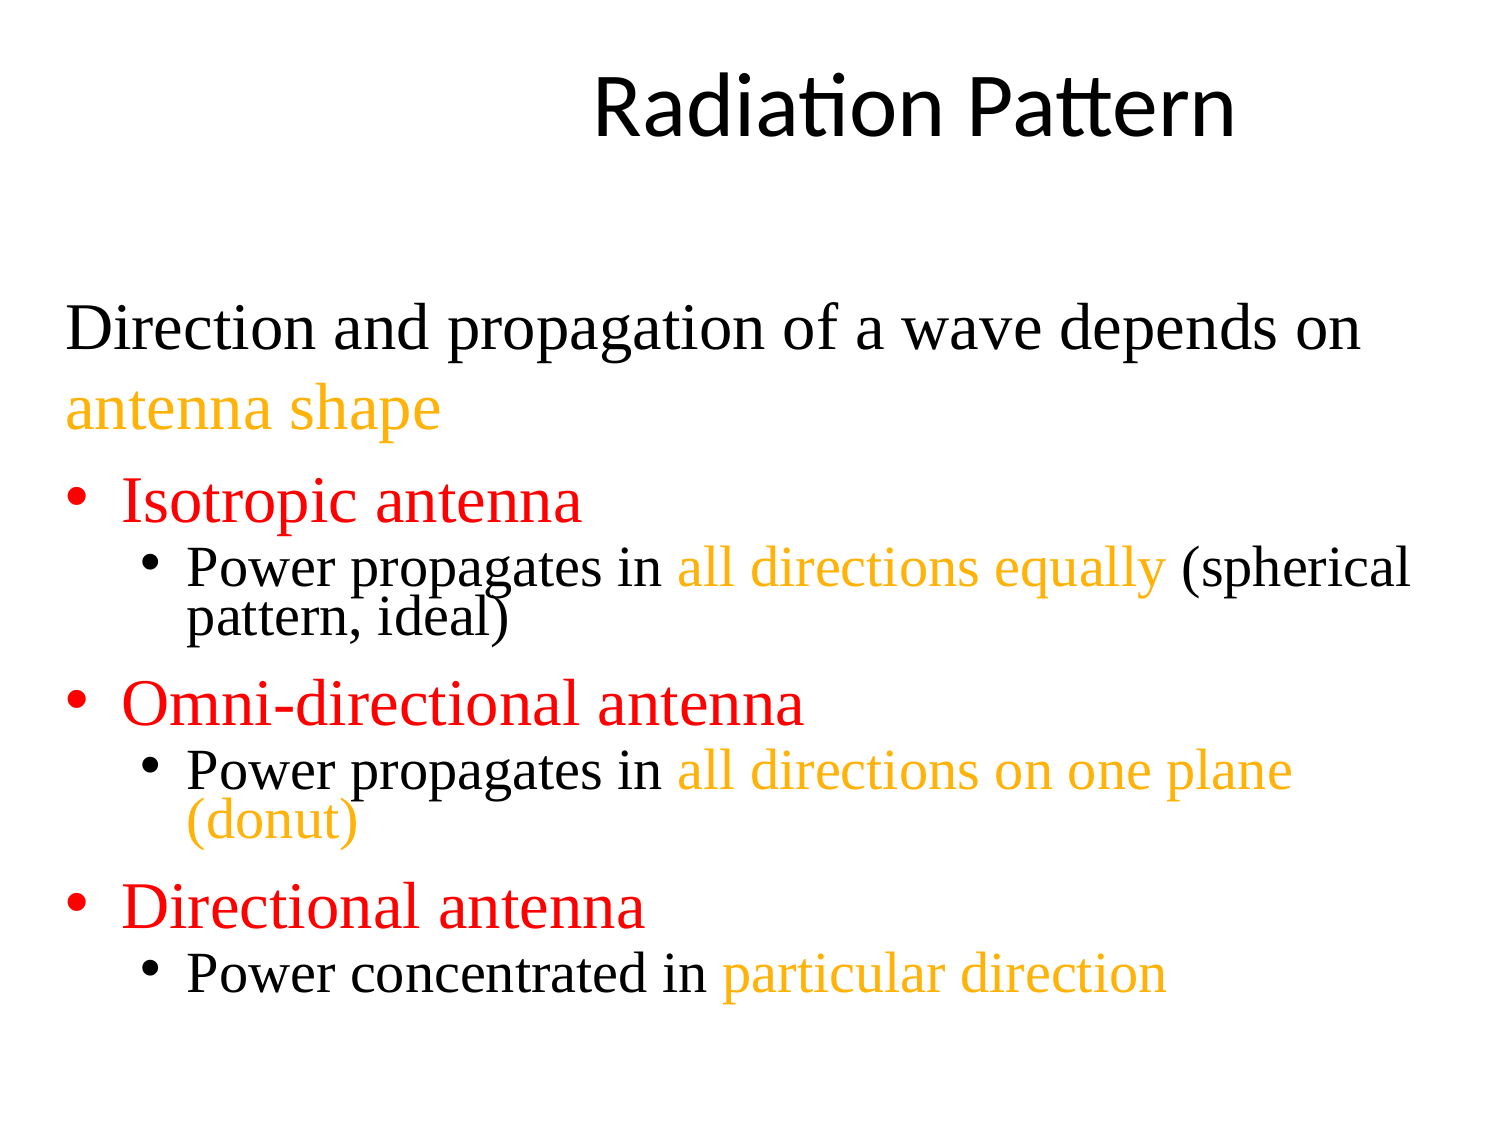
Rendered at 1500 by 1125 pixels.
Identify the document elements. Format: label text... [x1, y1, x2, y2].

list Direction and propagation of a wave depends on antenna shape Isotropic antenna Power propagates in all directions equally (spherical pattern, ideal) Omni-directional antenna Power propagates in all directions on one plane (donut) Directional antenna Power concentrated in particular direction [50, 275, 1463, 1050]
title Radiation Pattern [24, 24, 1254, 175]
